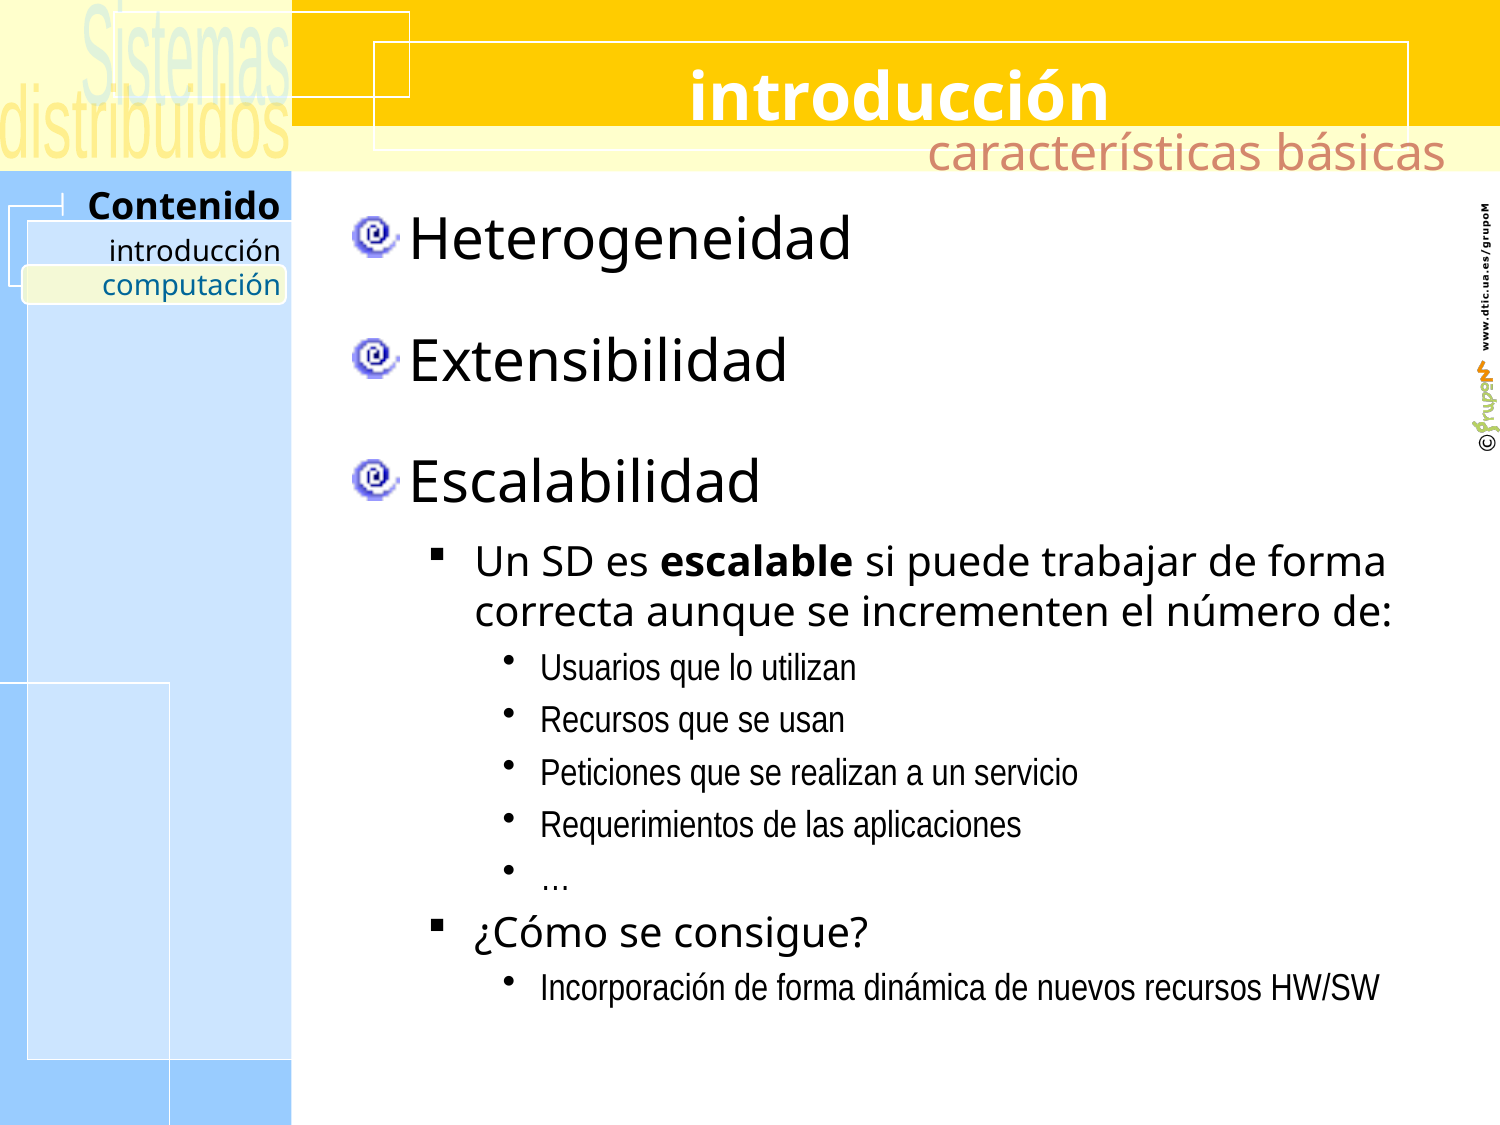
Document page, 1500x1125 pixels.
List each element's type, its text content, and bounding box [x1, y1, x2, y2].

title introducción [311, 33, 1488, 153]
picture [352, 216, 400, 258]
text_box [8, 206, 63, 287]
picture [352, 459, 400, 501]
picture [1472, 173, 1500, 461]
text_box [20, 259, 297, 310]
list Heterogeneidad Extensibilidad Escalabilidad Un SD es escalable si puede trabajar de forma correcta aunque se incrementen el número de: Usuarios que lo utilizan Recursos que se usan Peticiones que se realizan a un servicio Requerimientos de las aplicaciones … ¿Cómo se consigue? Incorporación de forma dinámica de nuevos recursos HW/SW [337, 201, 1477, 1117]
text_box características básicas [292, 113, 1462, 199]
picture [352, 338, 400, 379]
